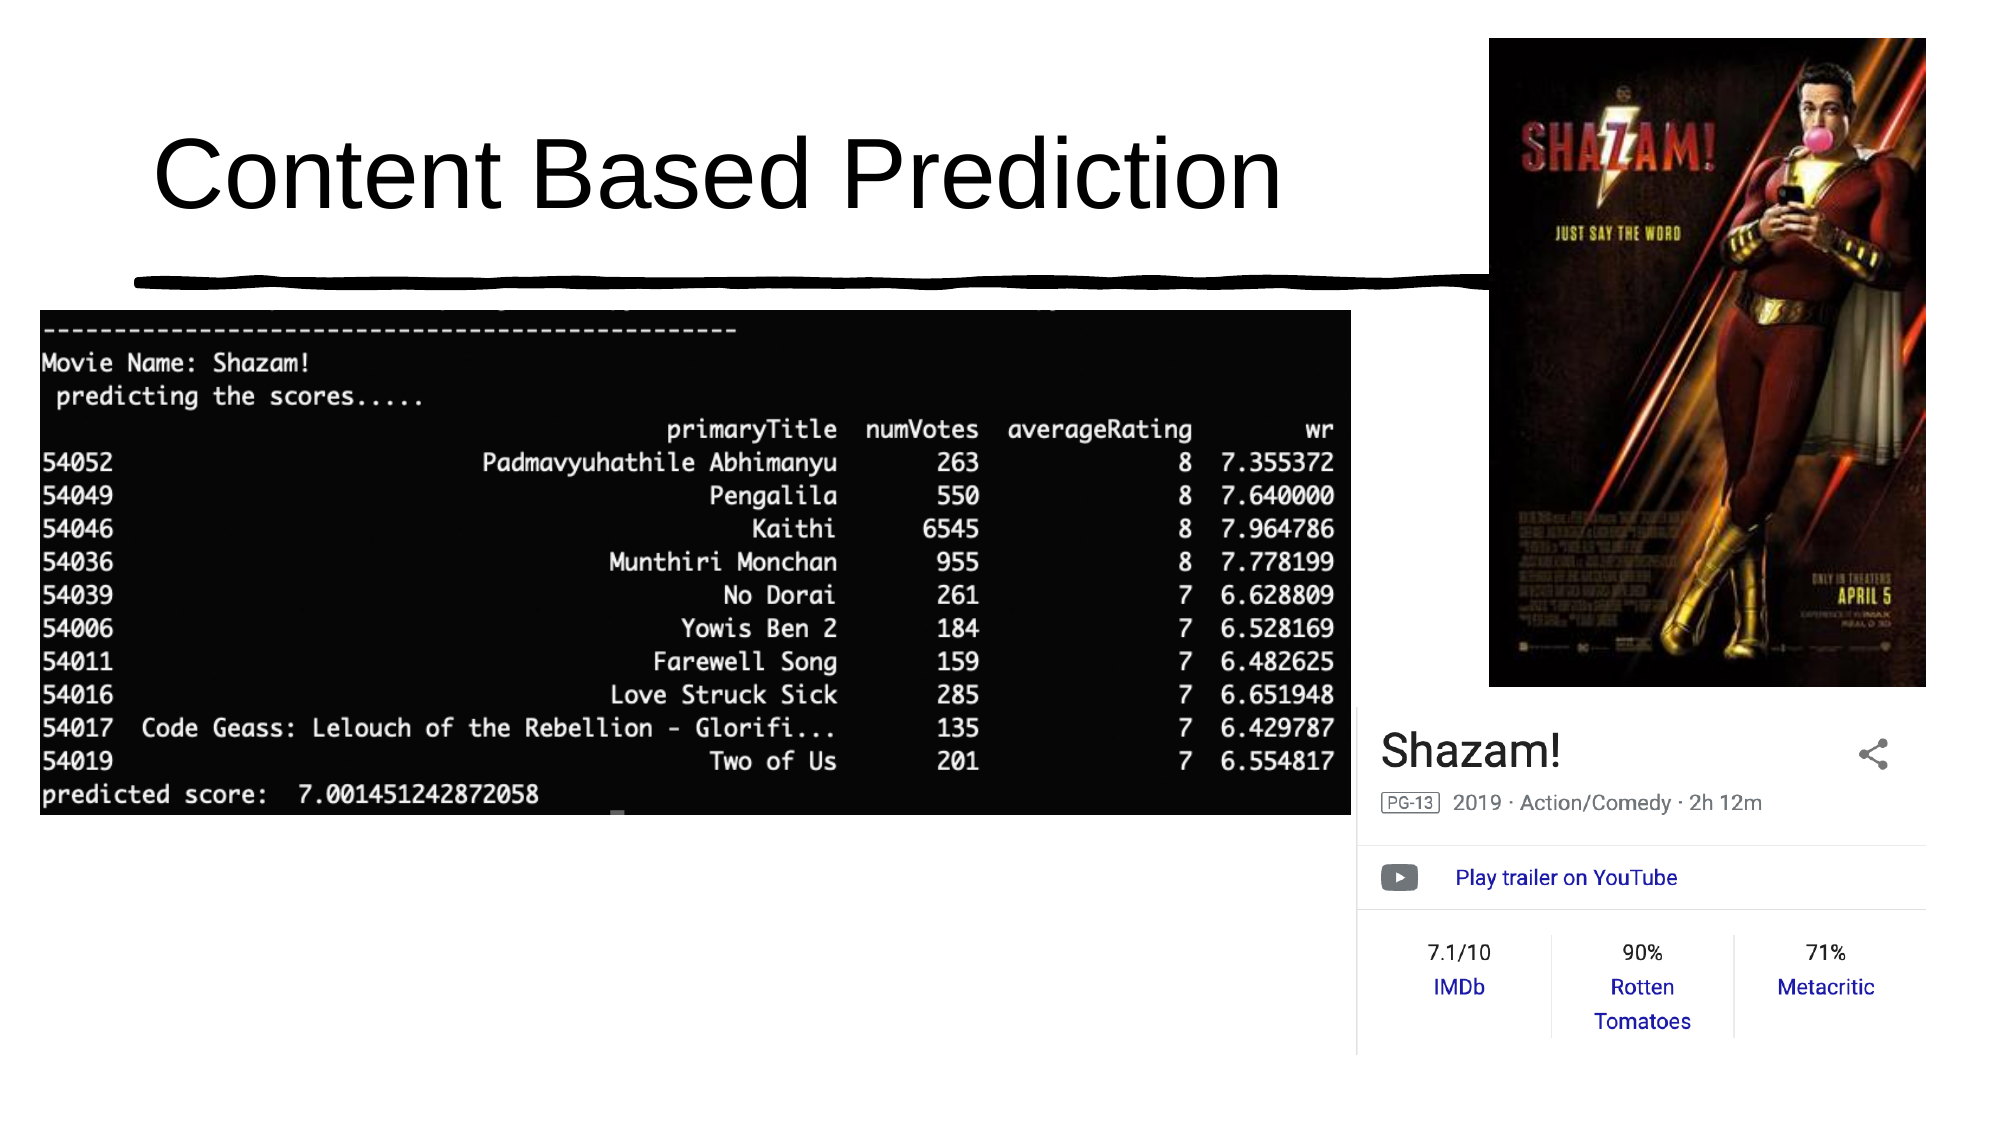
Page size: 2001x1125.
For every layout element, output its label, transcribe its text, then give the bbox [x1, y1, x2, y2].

title Content Based Prediction [137, 59, 1483, 278]
picture [1488, 38, 1927, 687]
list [40, 310, 1351, 815]
picture [1354, 707, 1927, 1055]
